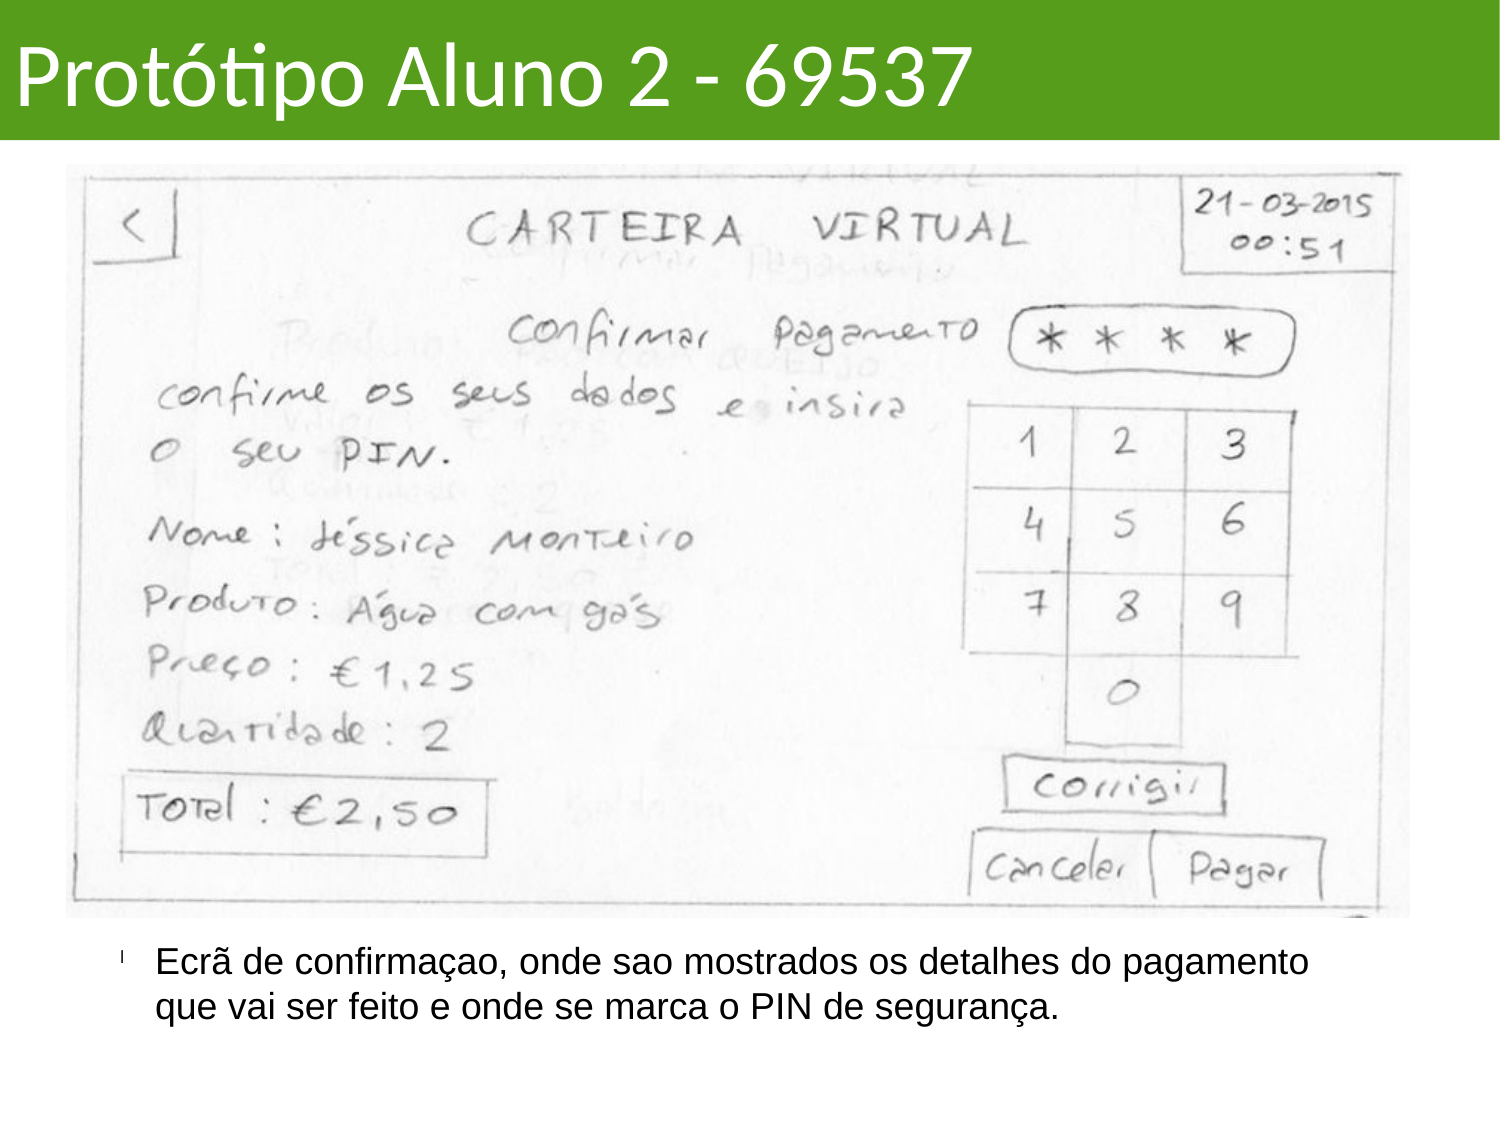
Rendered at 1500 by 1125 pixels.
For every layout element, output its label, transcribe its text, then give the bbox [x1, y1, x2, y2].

text_box Protótipo Aluno 2 - 69537 [0, 0, 1500, 141]
text_box Ecrã de confirmaçao, onde sao mostrados os detalhes do pagamento que vai ser feito e onde se marca o PIN de segurança. [104, 929, 1350, 1065]
picture [66, 164, 1410, 918]
